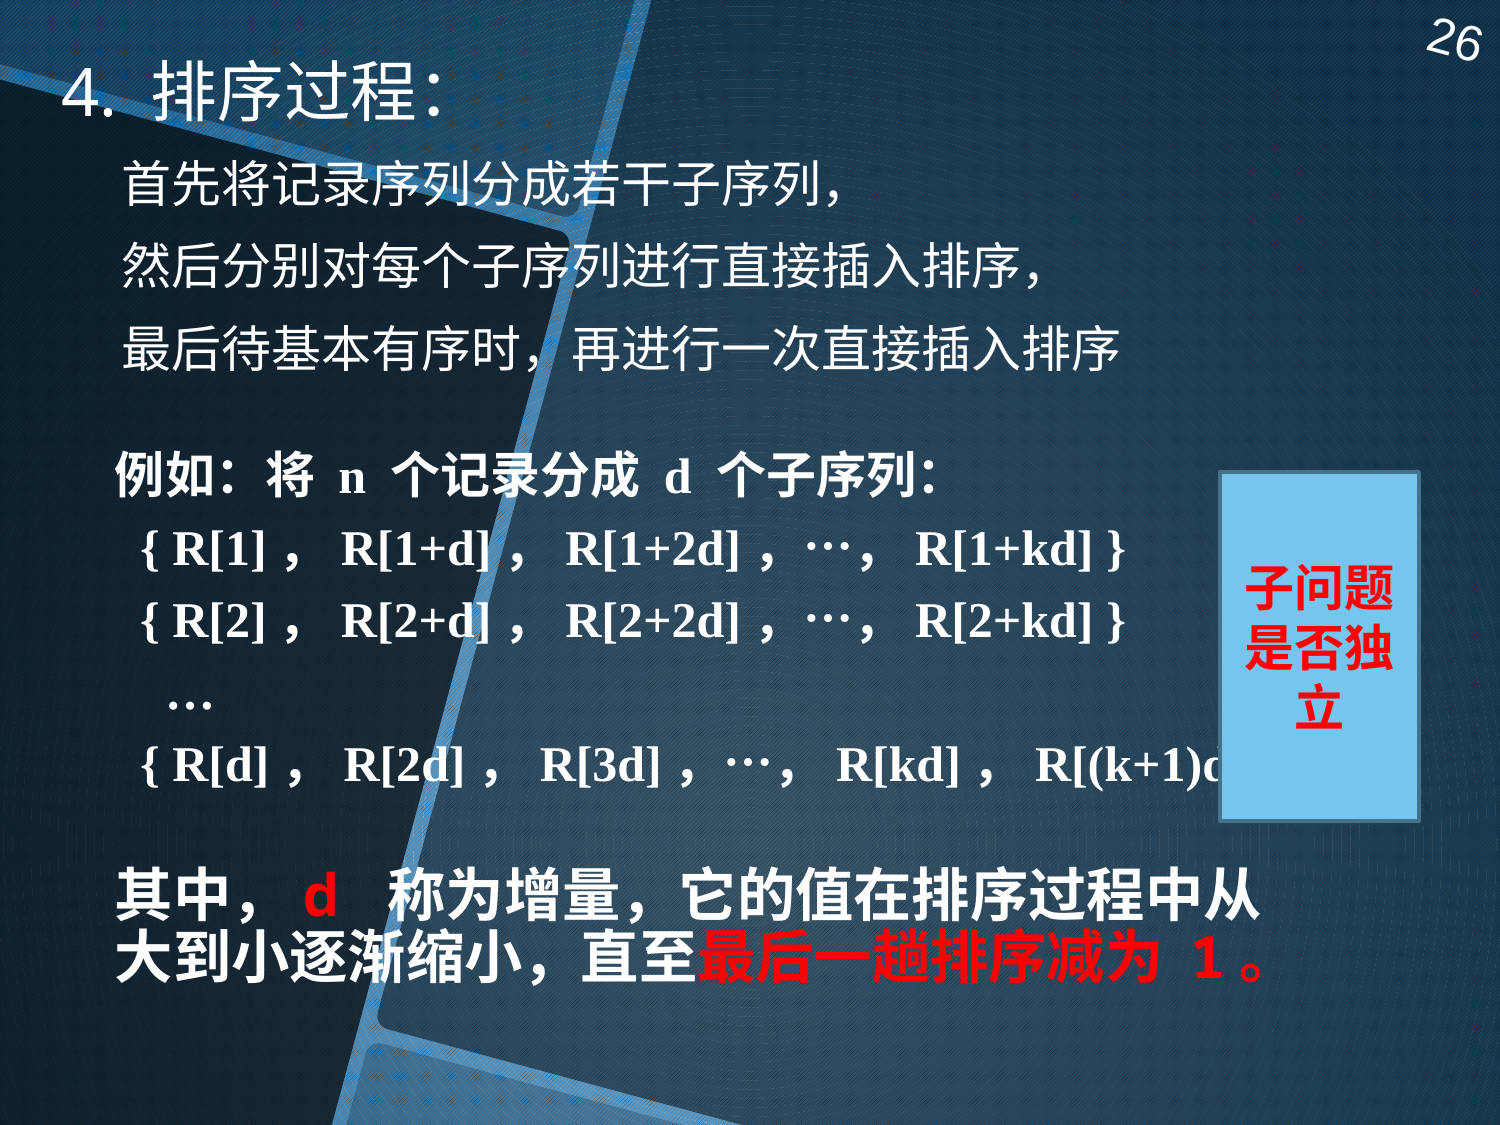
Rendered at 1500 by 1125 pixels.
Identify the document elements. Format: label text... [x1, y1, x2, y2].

text_box 其中，d 称为增量，它的值在排序过程中从大到小逐渐缩小，直至最后一趟排序减为 1。 [100, 858, 1317, 999]
text_box 例如：将 n 个记录分成 d 个子序列： { R[1]，R[1+d]，R[1+2d]，…，R[1+kd] } { R[2]，R[2+d]，R[2+2d]，…，R[2+kd] } … { R[d]，R[2d]，R[3d]，…，R[kd]，R[(k+1)d] } [100, 424, 1305, 799]
list 4. 排序过程： 首先将记录序列分成若干子序列， 然后分别对每个子序列进行直接插入排序， 最后待基本有序时，再进行一次直接插入排序 [46, 0, 1448, 533]
slide_number 26 [1201, 0, 1500, 78]
text_box 子问题是否独立 [1218, 470, 1421, 823]
